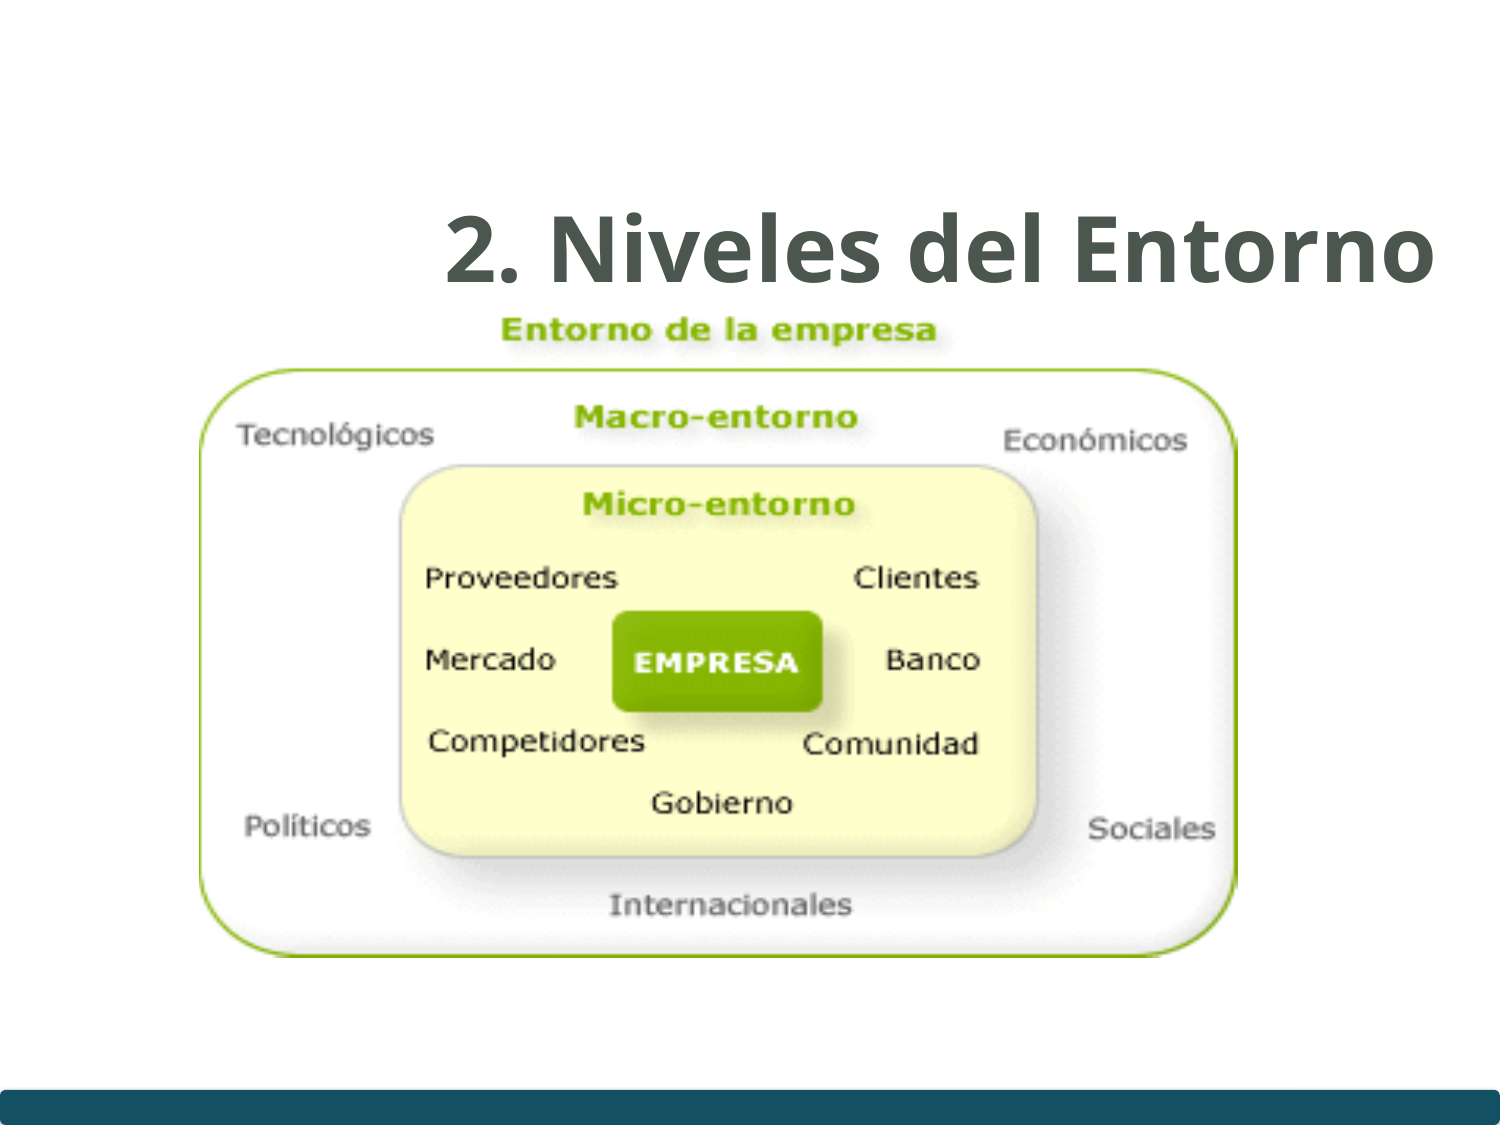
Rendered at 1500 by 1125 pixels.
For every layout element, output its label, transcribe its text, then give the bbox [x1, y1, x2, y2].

picture [198, 316, 1238, 959]
text_box [0, 1089, 1500, 1125]
title 2. Niveles del Entorno [208, 152, 1454, 340]
